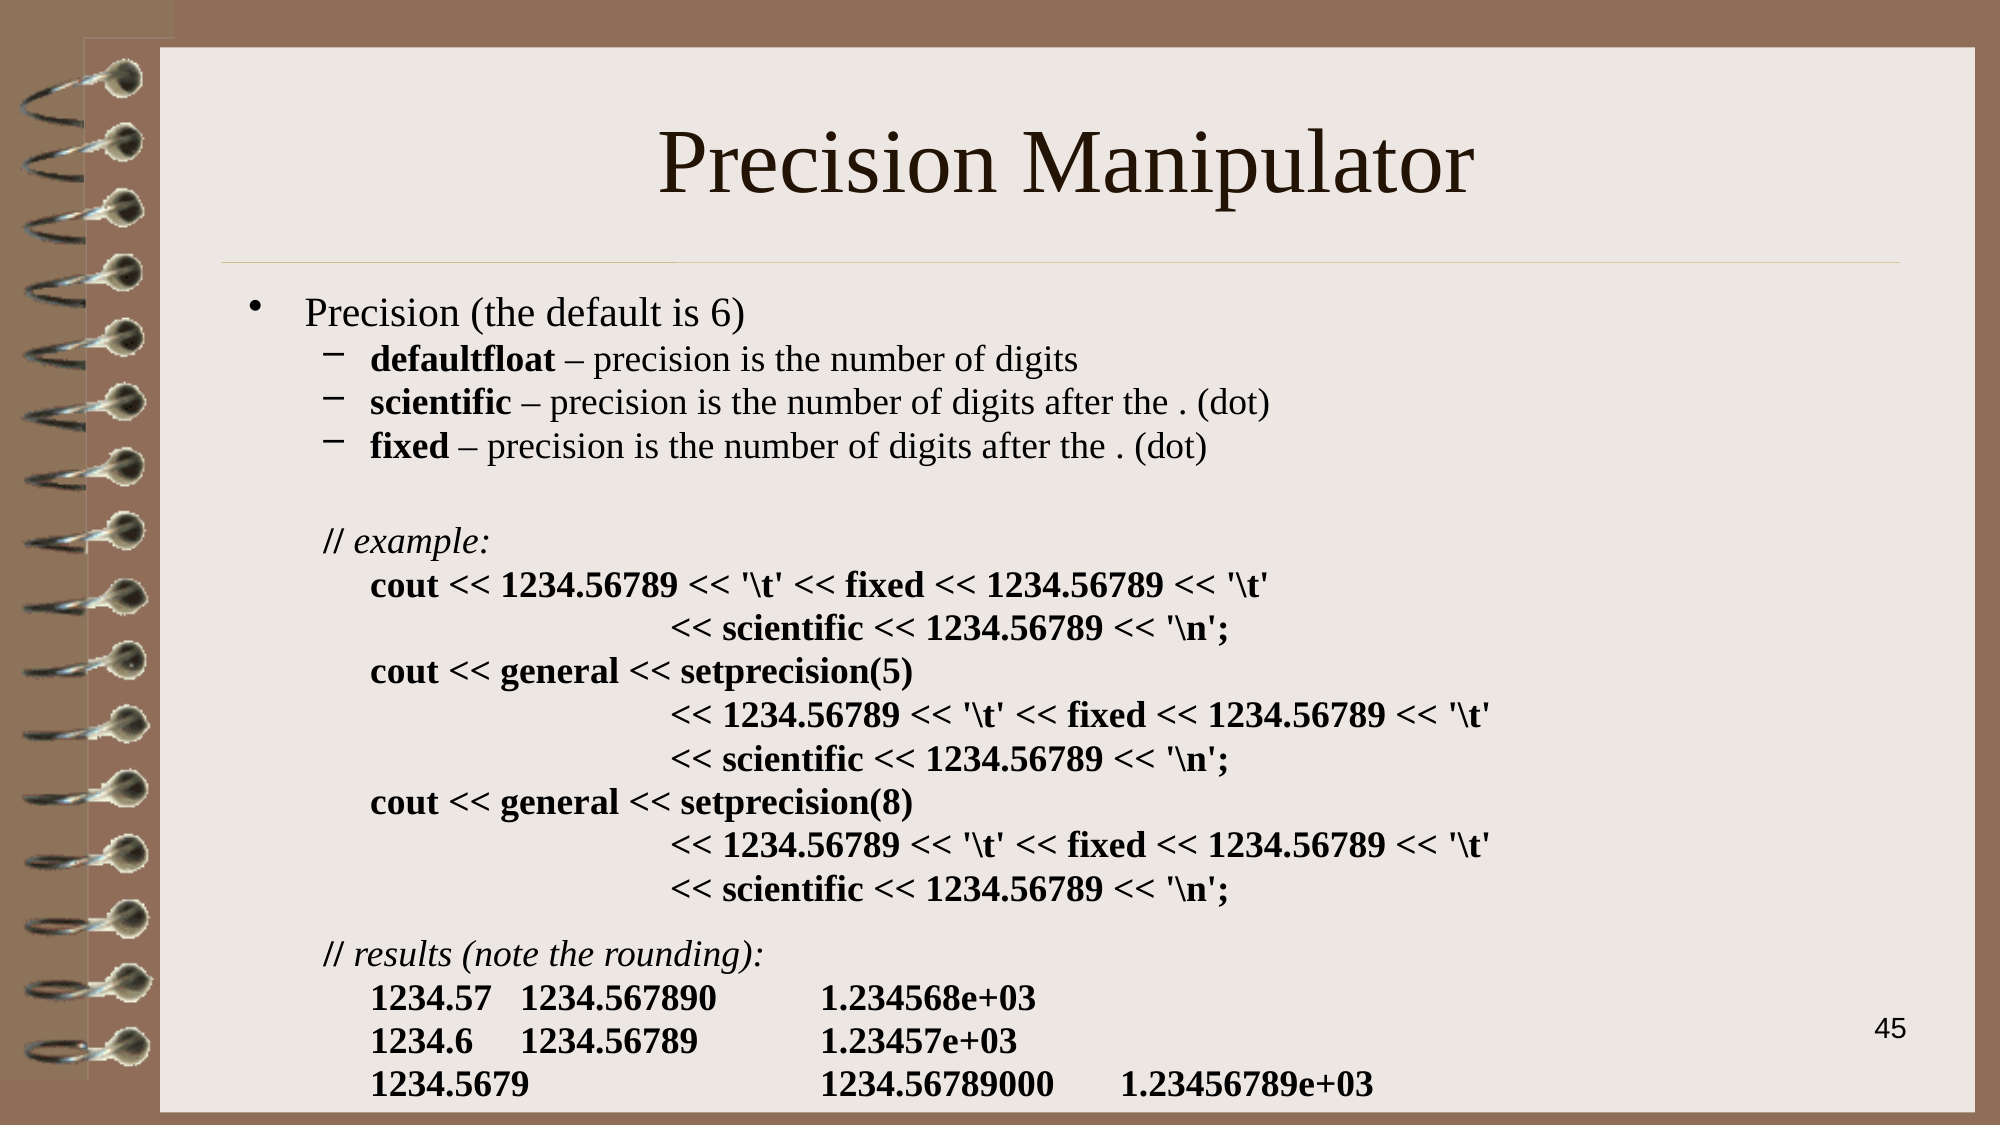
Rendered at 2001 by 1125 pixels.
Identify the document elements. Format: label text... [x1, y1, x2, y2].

picture [0, 0, 175, 1080]
list Precision (the default is 6) defaultfloat – precision is the number of digits scientific – precision is the number of digits after the . (dot) fixed – precision is the number of digits after the . (dot) // example: cout << 1234.56789 << '\t' << fixed << 1234.56789 << '\t' << scientific << 1234.56789 << '\n'; cout << general << setprecision(5) << 1234.56789 << '\t' << fixed << 1234.56789 << '\t' << scientific << 1234.56789 << '\n'; cout << general << setprecision(8) << 1234.56789 << '\t' << fixed << 1234.56789 << '\t' << scientific << 1234.56789 << '\n'; // results (note the rounding): 1234.57 1234.567890 1.234568e+03 1234.6 1234.56789 1.23457e+03 1234.5679 1234.56789000 1.23456789e+03 [233, 287, 1900, 963]
title Precision Manipulator [233, 62, 1900, 250]
slide_number 45 [1505, 1001, 1922, 1077]
